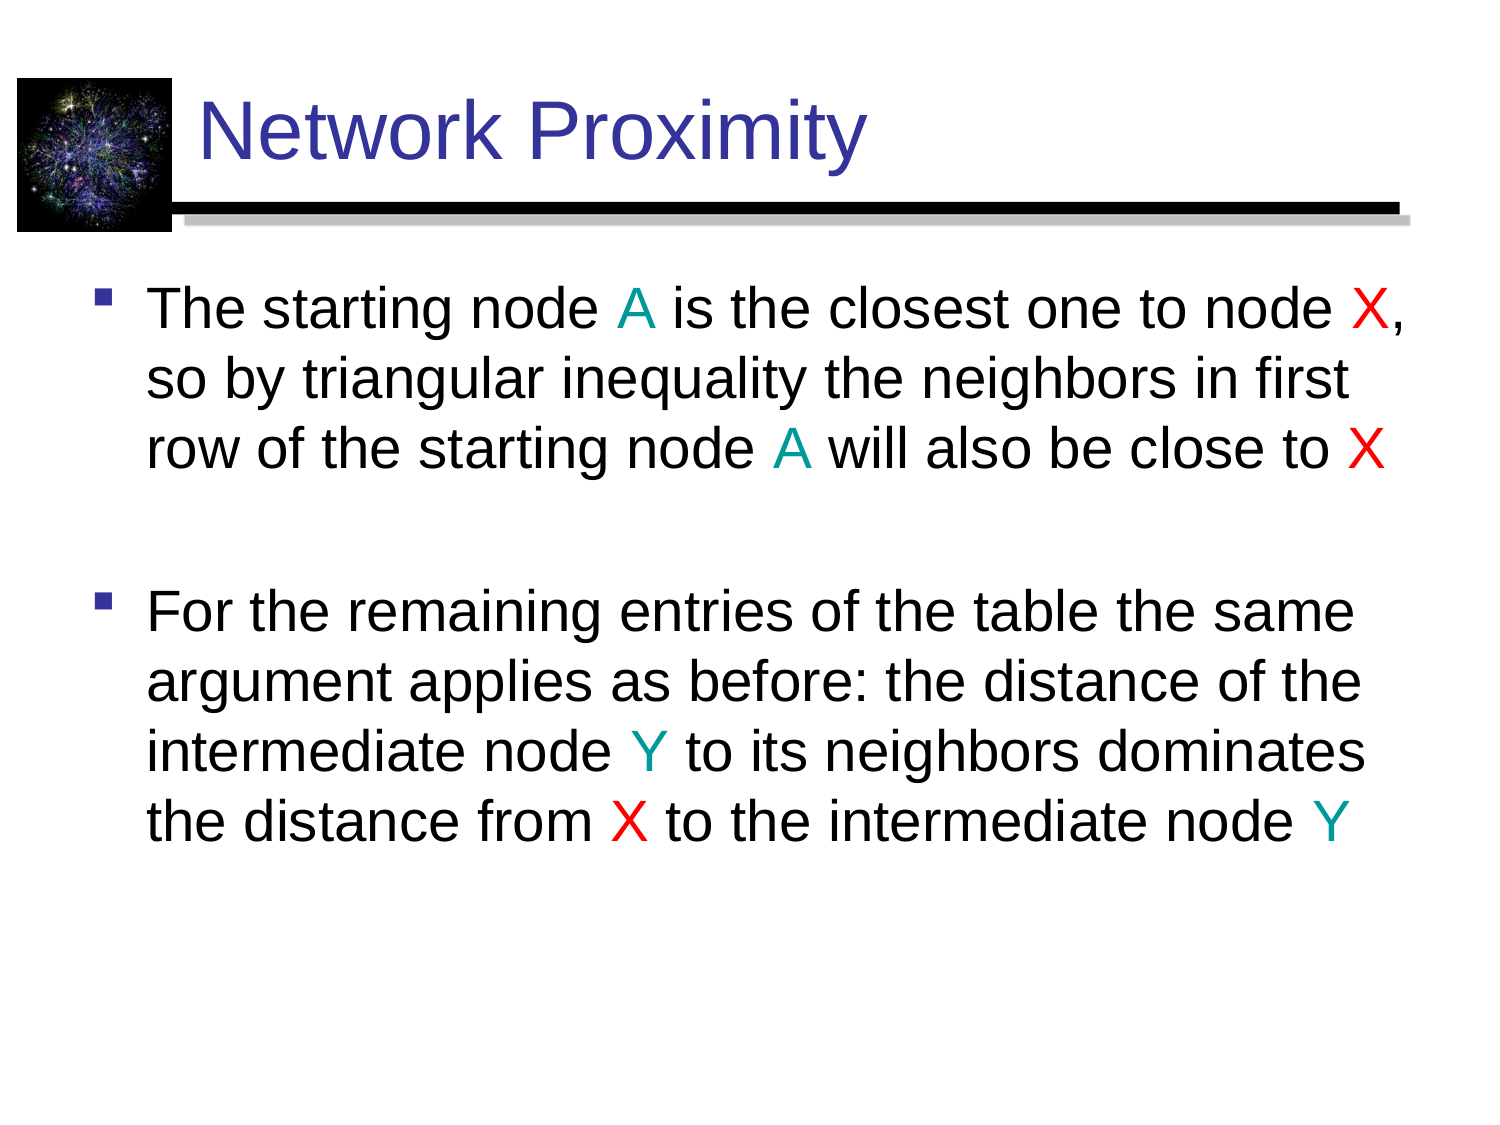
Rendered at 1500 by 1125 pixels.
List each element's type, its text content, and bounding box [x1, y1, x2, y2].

title Network Proximity [182, 54, 1448, 198]
picture [17, 78, 172, 232]
list The starting node A is the closest one to node X, so by triangular inequality the neighbors in first row of the starting node A will also be close to X For the remaining entries of the table the same argument applies as before: the distance of the intermediate node Y to its neighbors dominates the distance from X to the intermediate node Y [74, 262, 1426, 1006]
